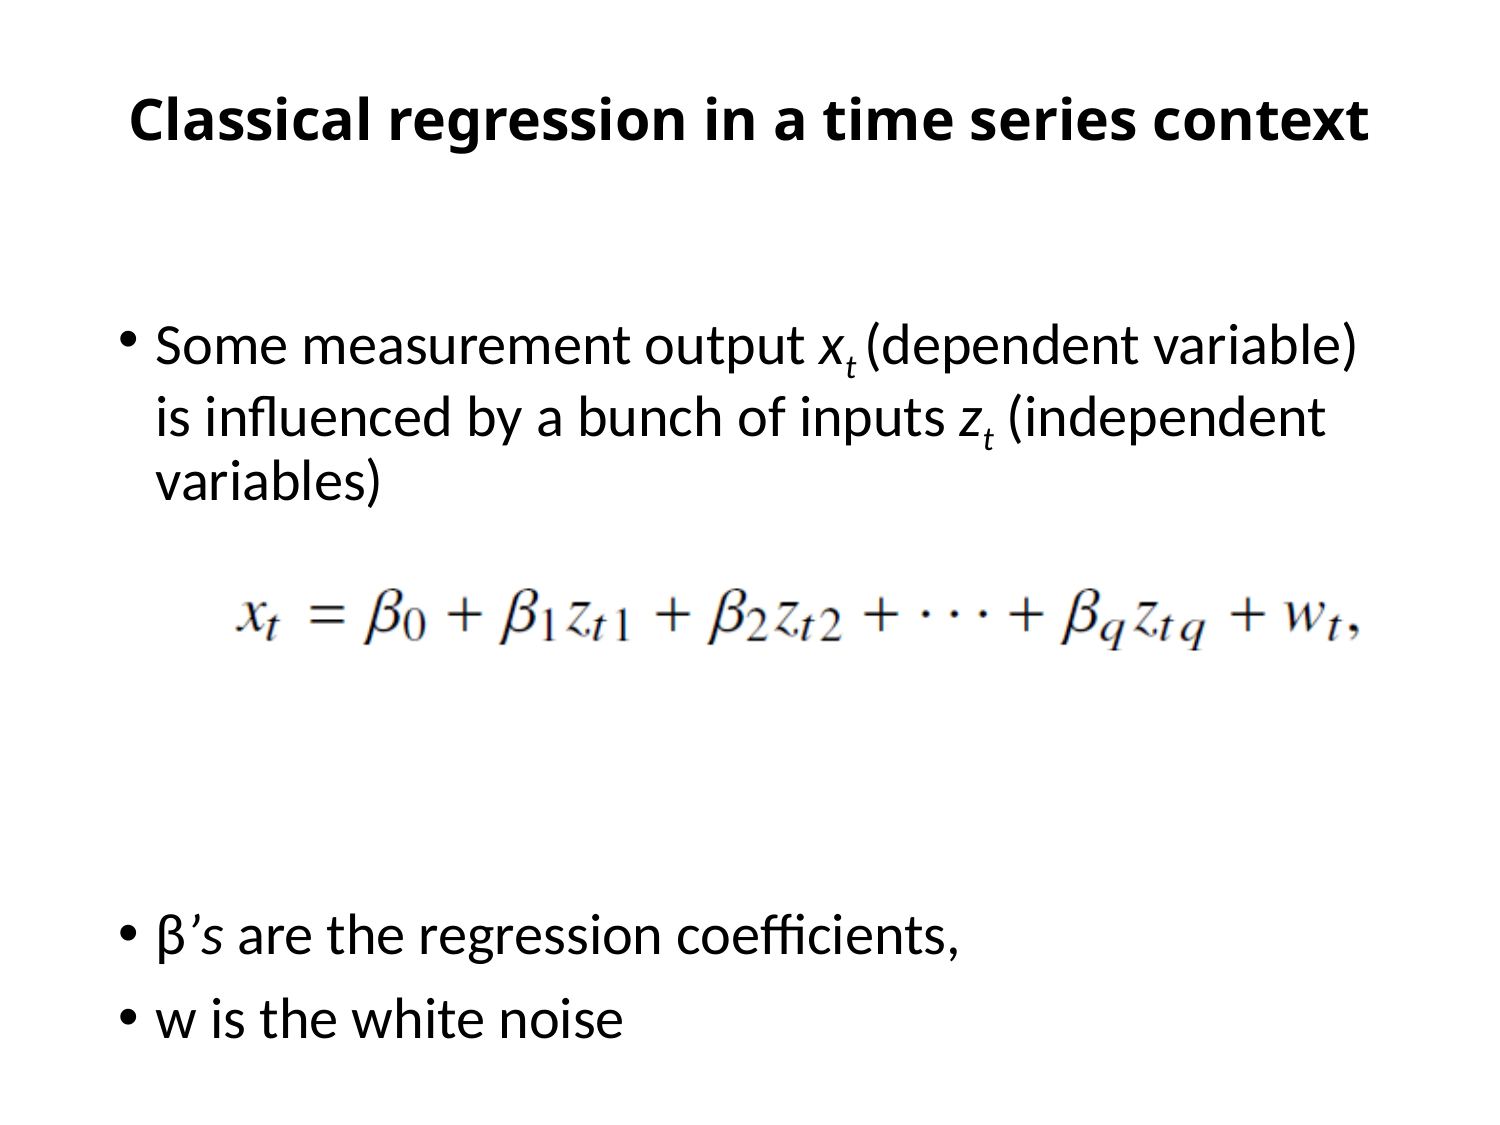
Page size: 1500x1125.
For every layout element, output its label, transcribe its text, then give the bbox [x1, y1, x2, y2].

list Some measurement output xt (dependent variable) is influenced by a bunch of inputs zt (independent variables) β’s are the regression coefficients, w is the white noise [103, 299, 1397, 1014]
picture [198, 525, 1405, 680]
title Classical regression in a time series context [103, 59, 1397, 184]
